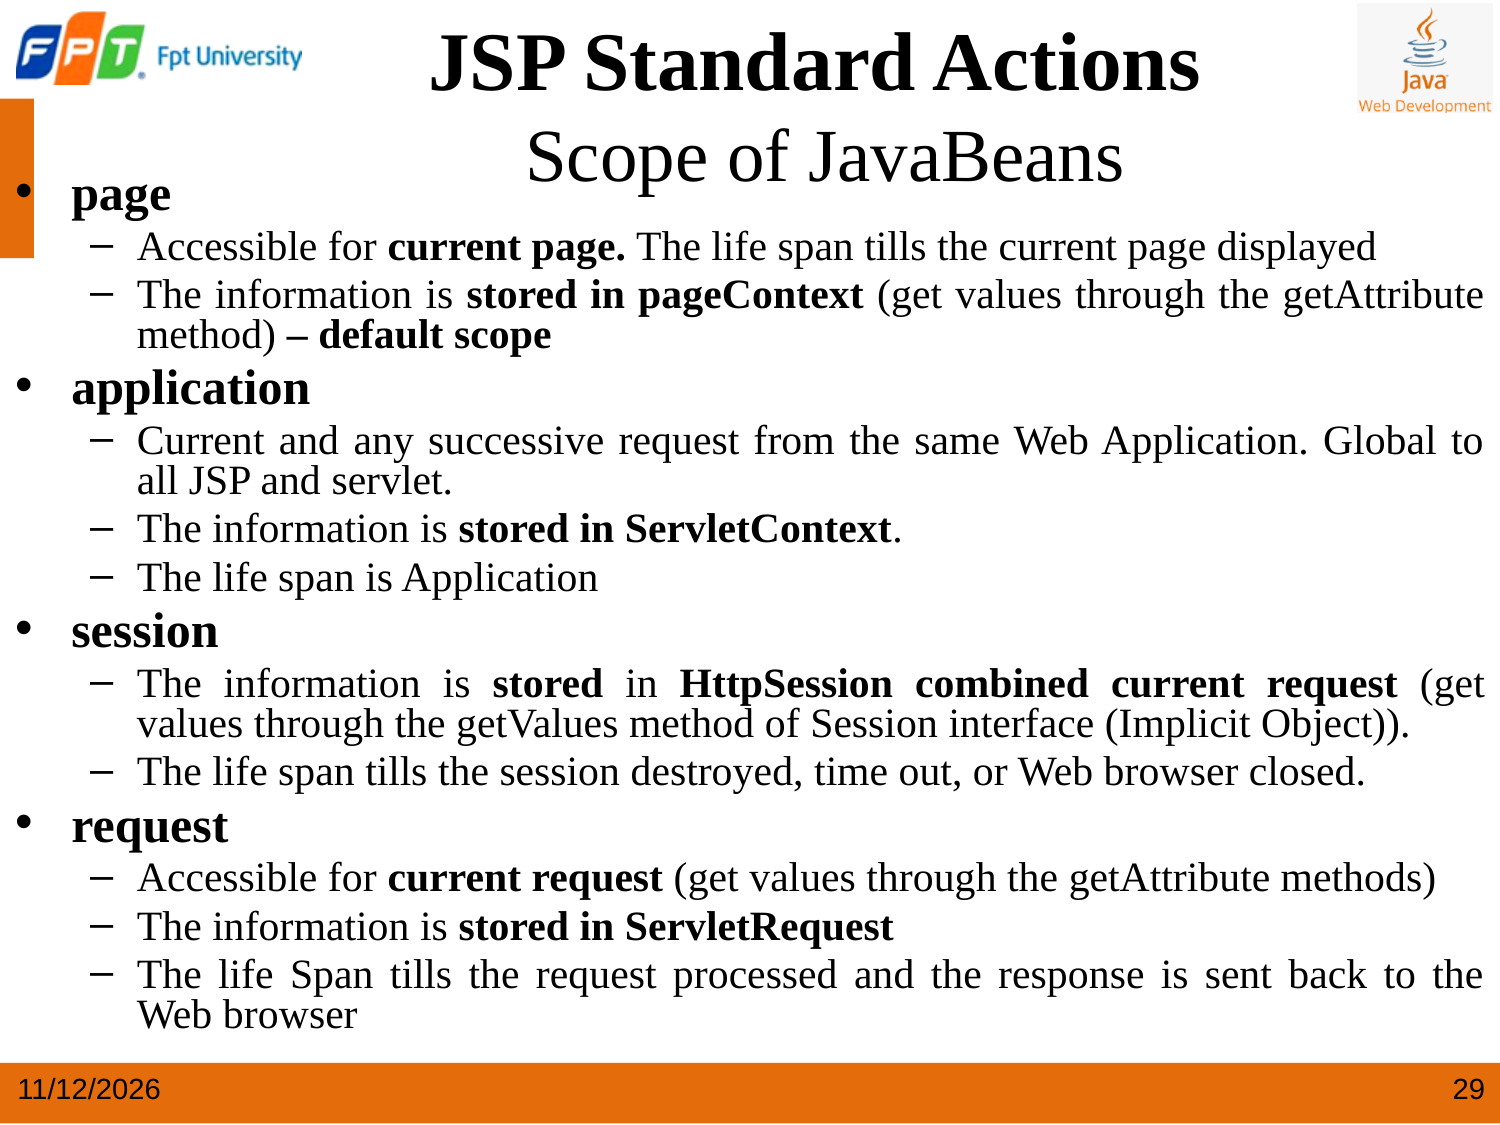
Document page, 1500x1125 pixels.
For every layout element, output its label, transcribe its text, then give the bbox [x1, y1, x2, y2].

list page Accessible for current page. The life span tills the current page displayed The information is stored in pageContext (get values through the getAttribute method) – default scope application Current and any successive request from the same Web Application. Global to all JSP and servlet. The information is stored in ServletContext. The life span is Application session The information is stored in HttpSession combined current request (get values through the getValues method of Session interface (Implicit Object)). The life span tills the session destroyed, time out, or Web browser closed. request Accessible for current request (get values through the getAttribute methods) The information is stored in ServletRequest The life Span tills the request processed and the response is sent back to the Web browser [0, 164, 1500, 1095]
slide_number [2, 1063, 231, 1123]
slide_number 29 [1050, 1063, 1500, 1124]
picture [16, 11, 150, 85]
title JSP Standard Actions Scope of JavaBeans [150, 0, 1500, 164]
